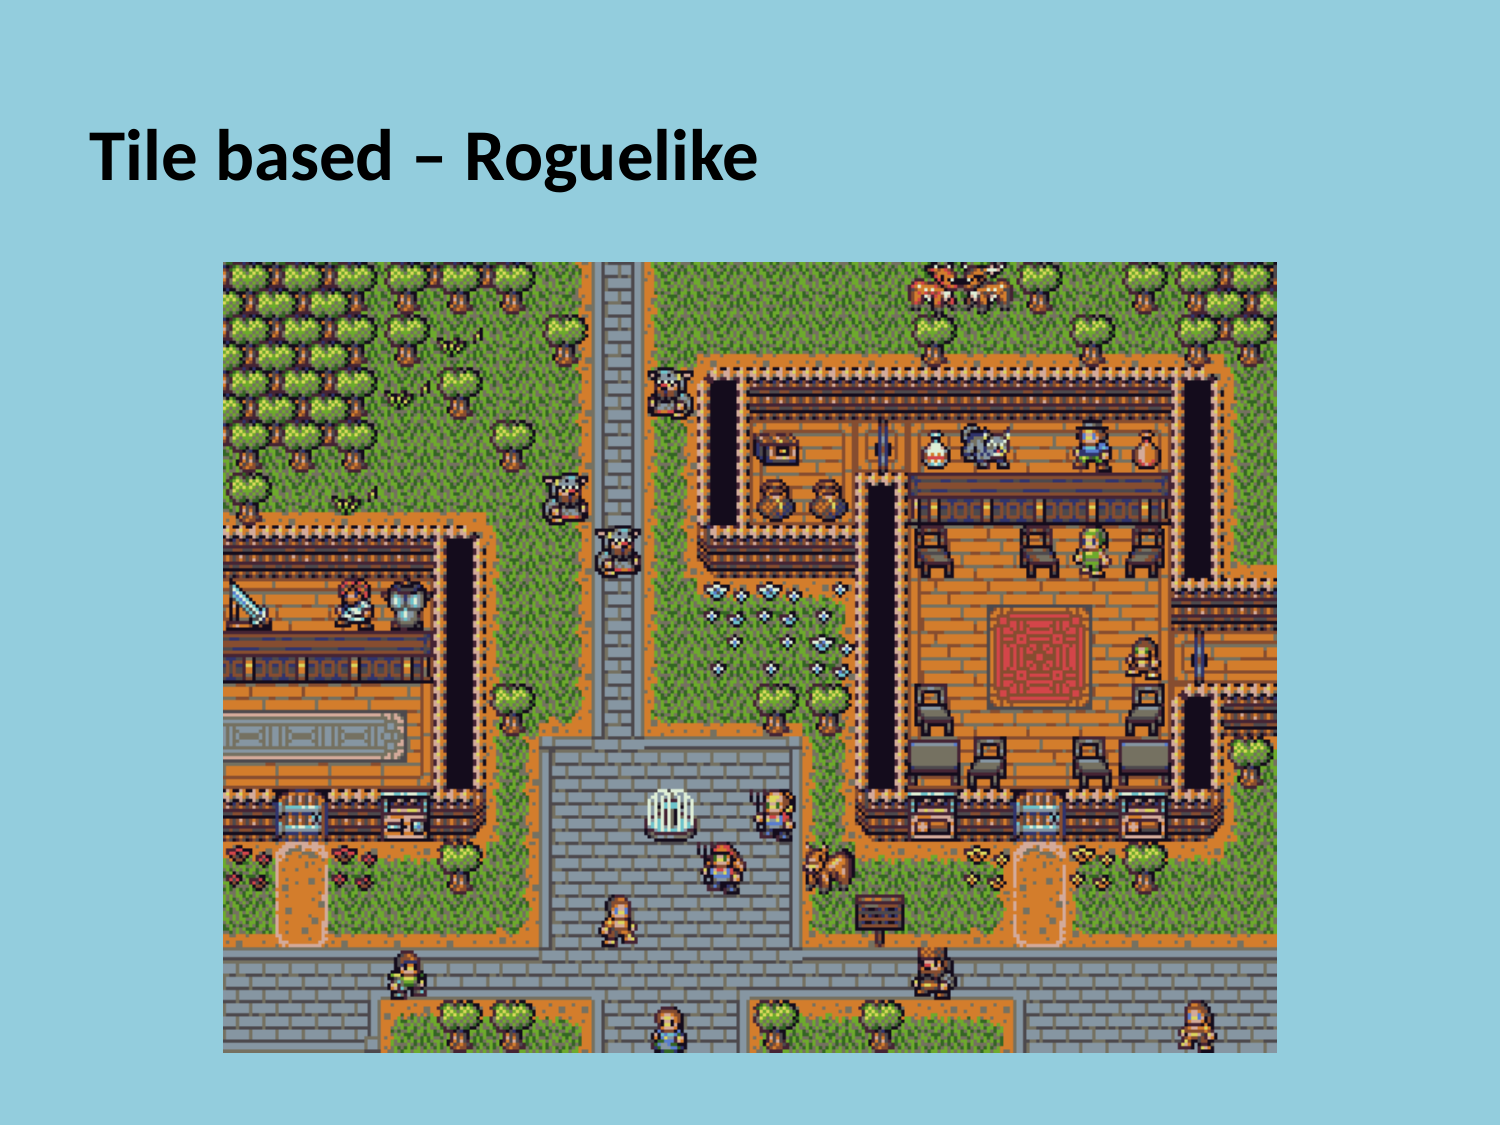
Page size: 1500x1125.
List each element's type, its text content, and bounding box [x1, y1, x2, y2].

picture [223, 262, 1277, 1053]
text_box Tile based – Roguelike [0, 0, 1500, 328]
